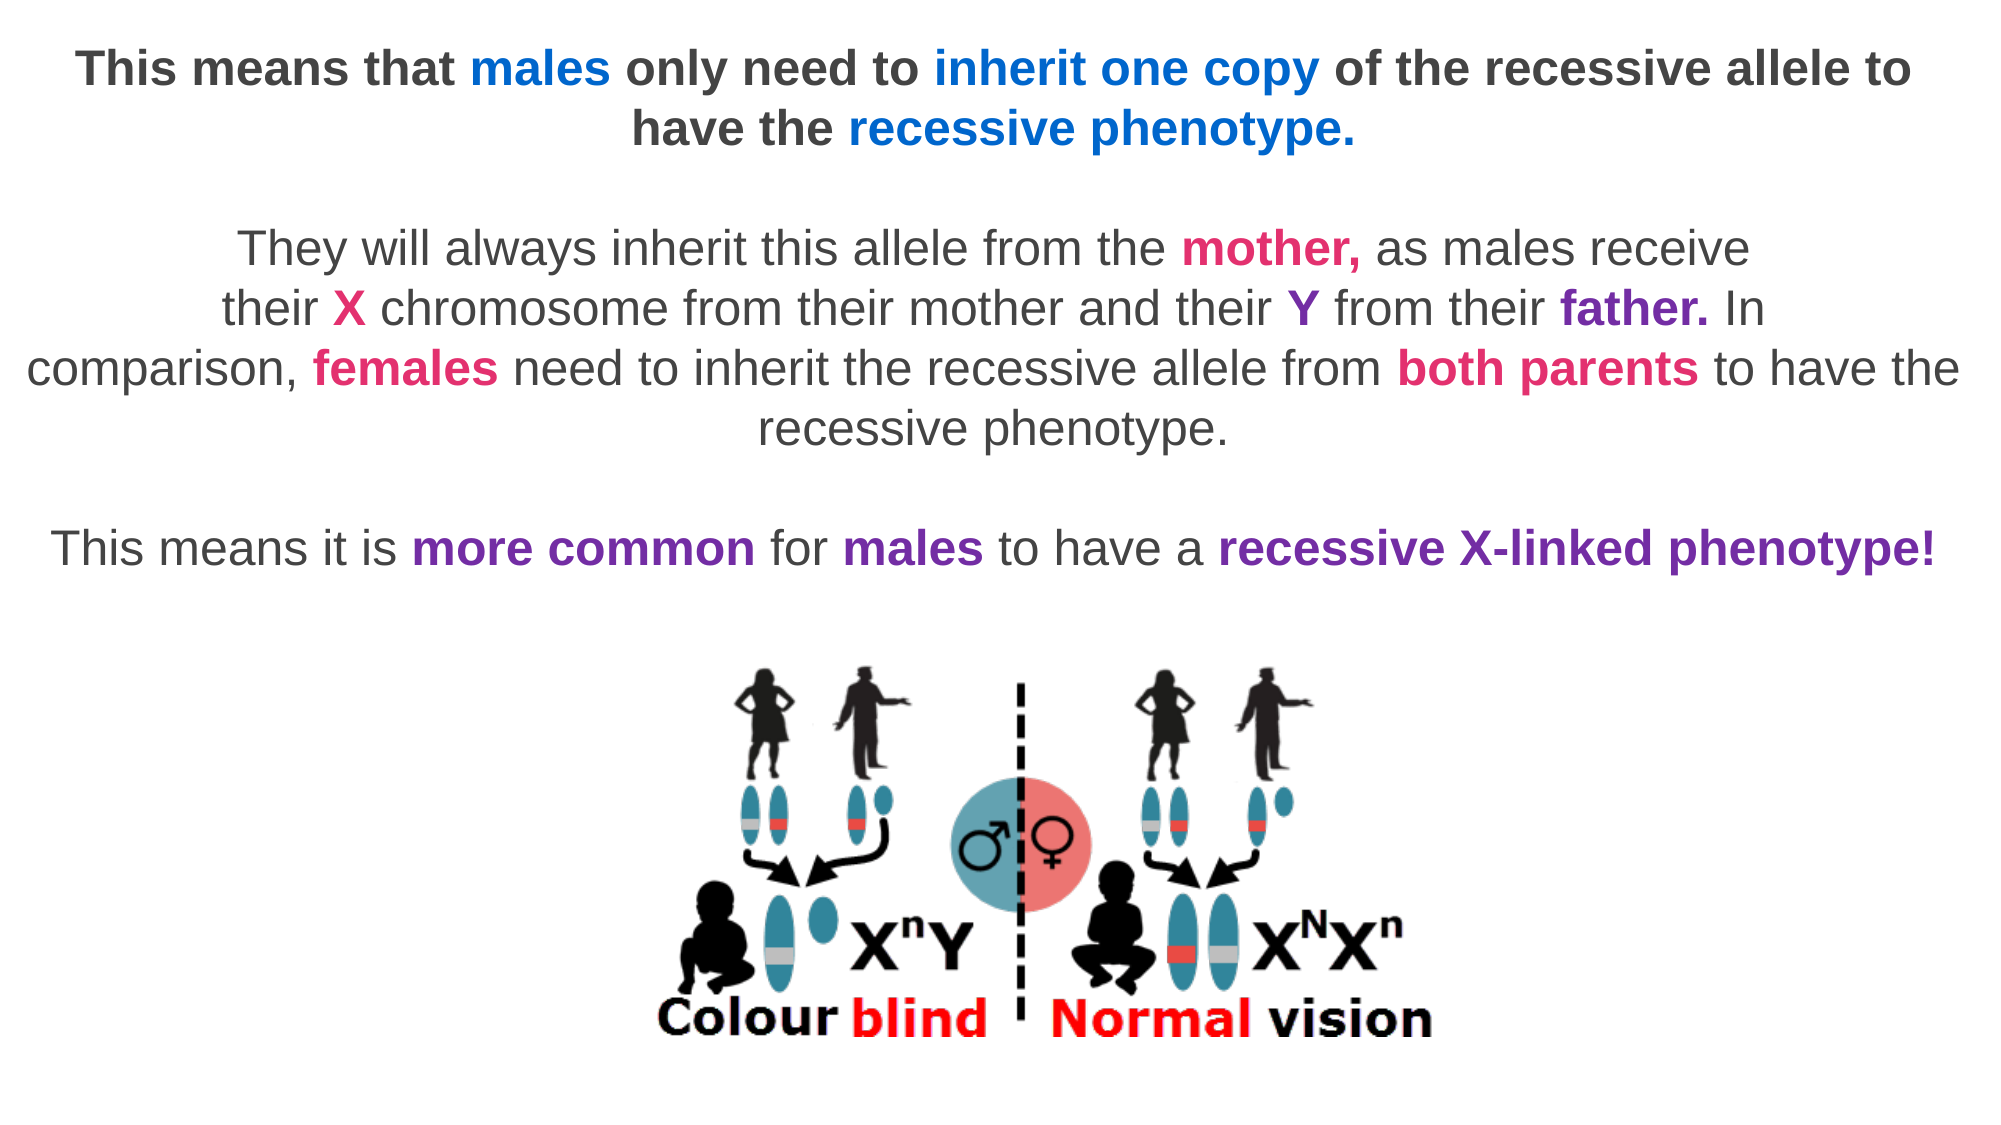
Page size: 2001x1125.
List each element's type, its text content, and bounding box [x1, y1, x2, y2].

picture [656, 664, 1435, 1037]
text_box This means that males only need to inherit one copy of the recessive allele to have the recessive phenotype. They will always inherit this allele from the mother, as males receive their X chromosome from their mother and their Y from their father. In comparison, females need to inherit the recessive allele from both parents to have the recessive phenotype. This means it is more common for males to have a recessive X-linked phenotype! [0, 28, 1988, 583]
